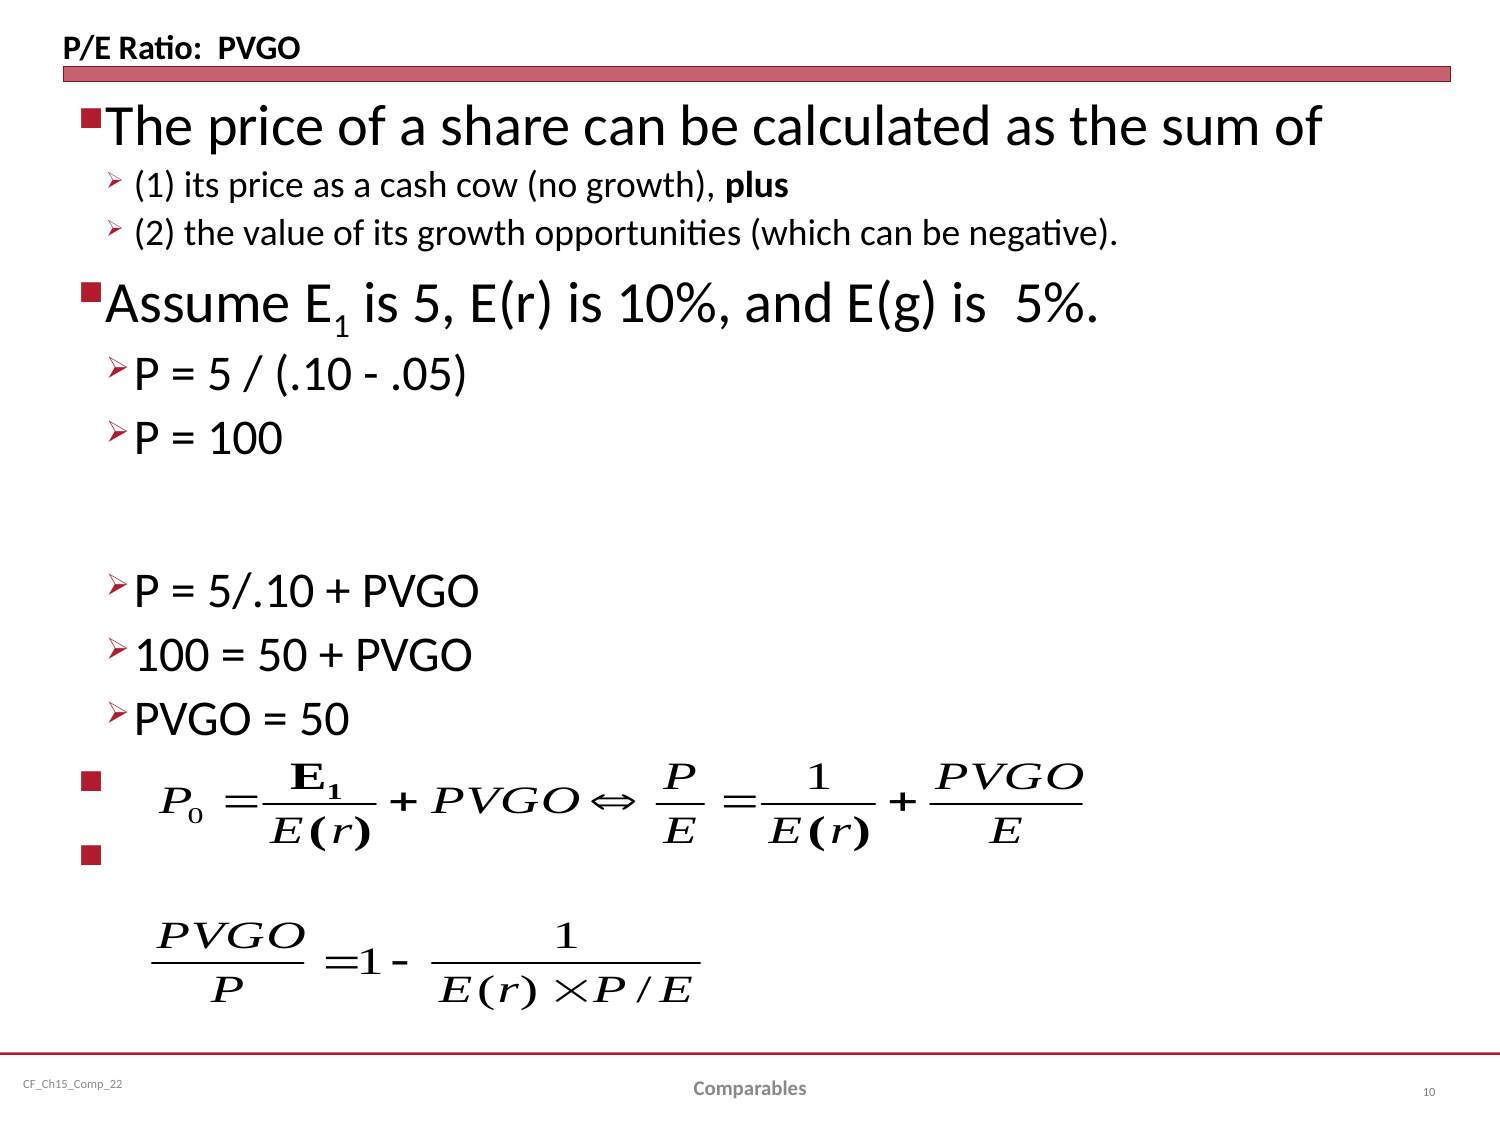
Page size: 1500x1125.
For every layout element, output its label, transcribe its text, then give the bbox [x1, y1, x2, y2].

slide_number 10 [1375, 1061, 1451, 1122]
list The price of a share can be calculated as the sum of (1) its price as a cash cow (no growth), plus (2) the value of its growth opportunities (which can be negative). Assume E1 is 5, E(r) is 10%, and E(g) is 5%. P = 5 / (.10 - .05) P = 100 P = 5/.10 + PVGO 100 = 50 + PVGO PVGO = 50 [63, 87, 1451, 1041]
title P/E Ratio: PVGO [62, 6, 1451, 67]
footer Comparables [512, 1056, 988, 1117]
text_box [149, 755, 1088, 857]
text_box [142, 915, 710, 1014]
